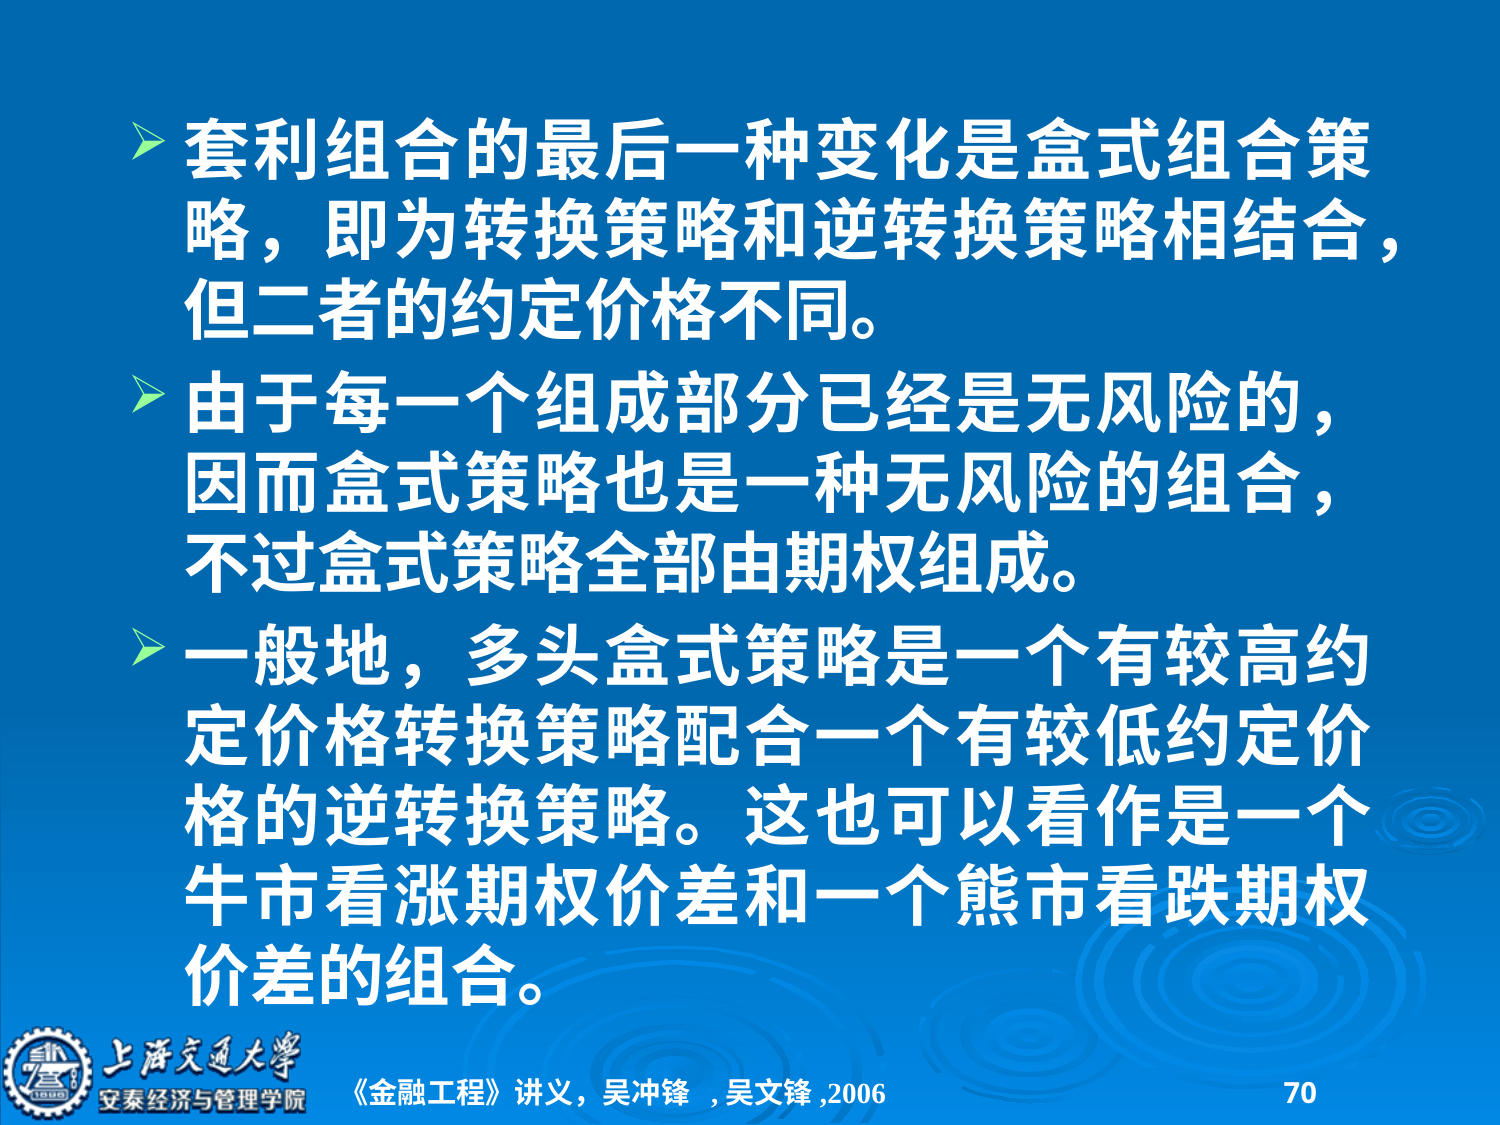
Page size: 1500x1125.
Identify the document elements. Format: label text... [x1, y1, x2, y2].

list 套利组合的最后一种变化是盒式组合策略，即为转换策略和逆转换策略相结合，但二者的约定价格不同。 由于每一个组成部分已经是无风险的，因而盒式策略也是一种无风险的组合，不过盒式策略全部由期权组成。 一般地，多头盒式策略是一个有较高约定价格转换策略配合一个有较低约定价格的逆转换策略。这也可以看作是一个牛市看涨期权价差和一个熊市看跌期权价差的组合。 [112, 99, 1388, 1038]
picture [0, 1017, 313, 1125]
